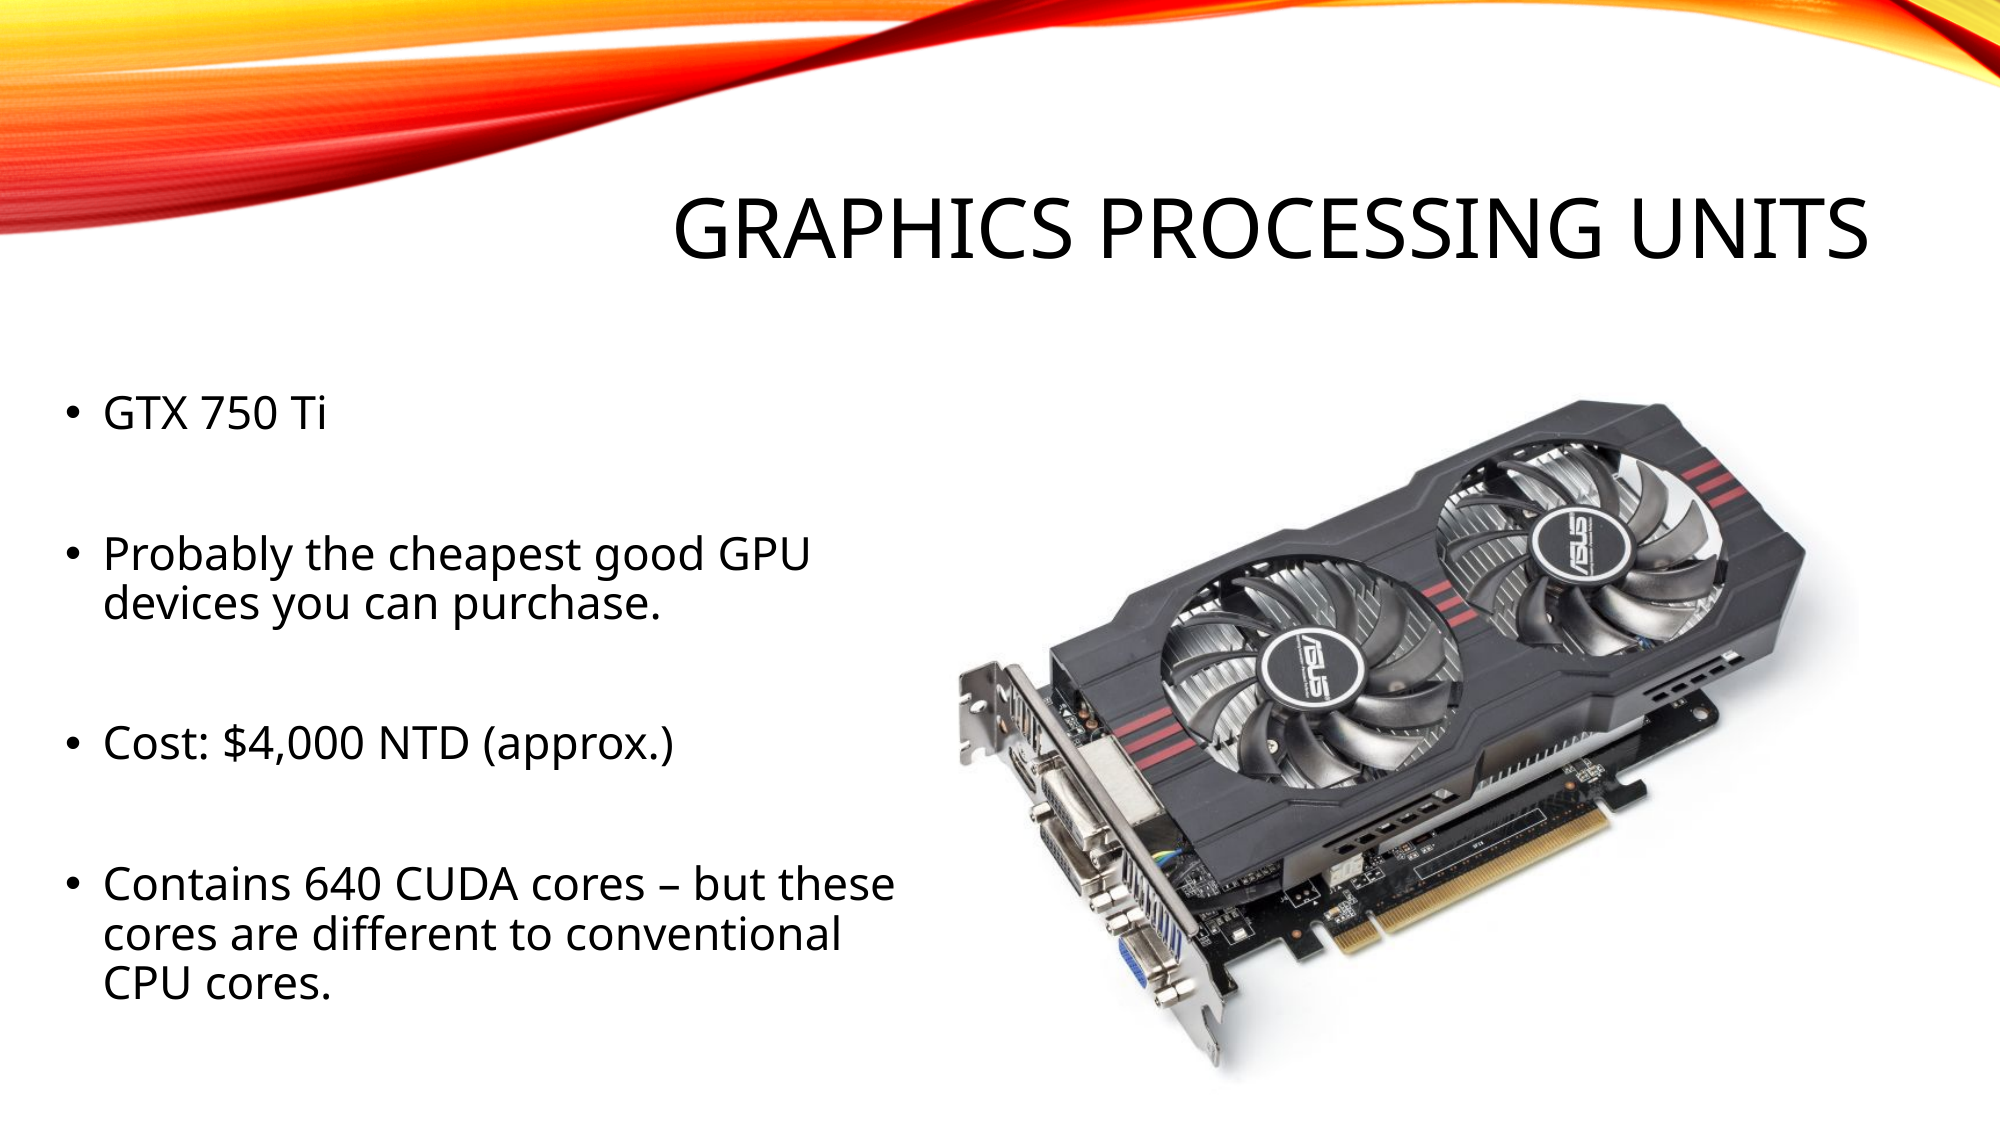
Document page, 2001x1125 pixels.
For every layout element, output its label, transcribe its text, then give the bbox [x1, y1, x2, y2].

list GTX 750 Ti Probably the cheapest good GPU devices you can purchase. Cost: $4,000 NTD (approx.) Contains 640 CUDA cores – but these cores are different to conventional CPU cores. [50, 382, 930, 1043]
picture [0, 0, 2000, 237]
title Graphics Processing Units [474, 125, 1888, 338]
picture [930, 300, 1859, 1096]
